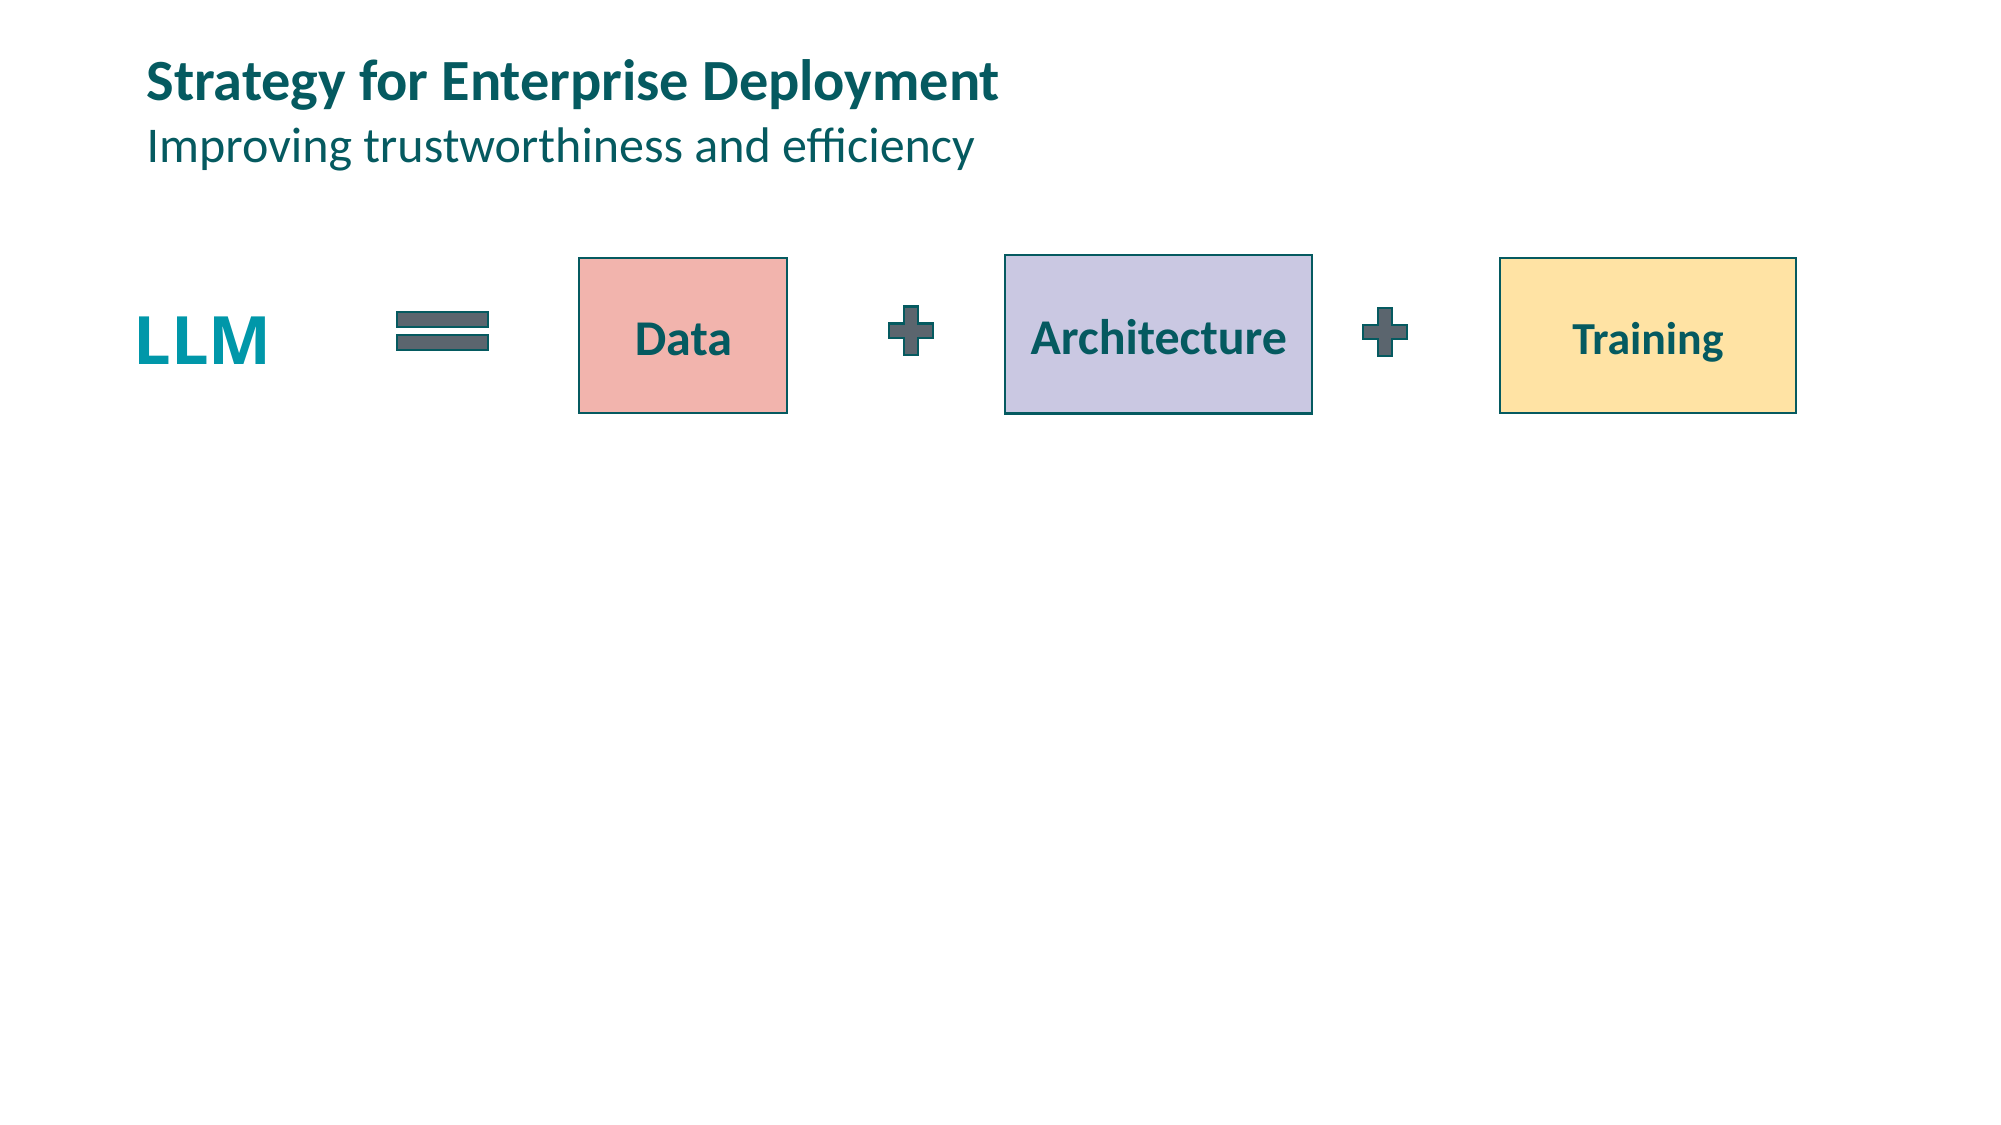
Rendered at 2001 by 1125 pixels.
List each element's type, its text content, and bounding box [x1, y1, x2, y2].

text_box Training [1499, 257, 1797, 414]
text_box LLM [118, 290, 290, 385]
text_box [396, 334, 489, 351]
text_box Data [578, 257, 788, 414]
text_box Strategy for Enterprise Deployment Improving trustworthiness and efficiency [131, 34, 1278, 180]
text_box [1362, 307, 1408, 357]
text_box [888, 305, 934, 356]
text_box [396, 311, 489, 328]
text_box Architecture [1004, 254, 1313, 415]
